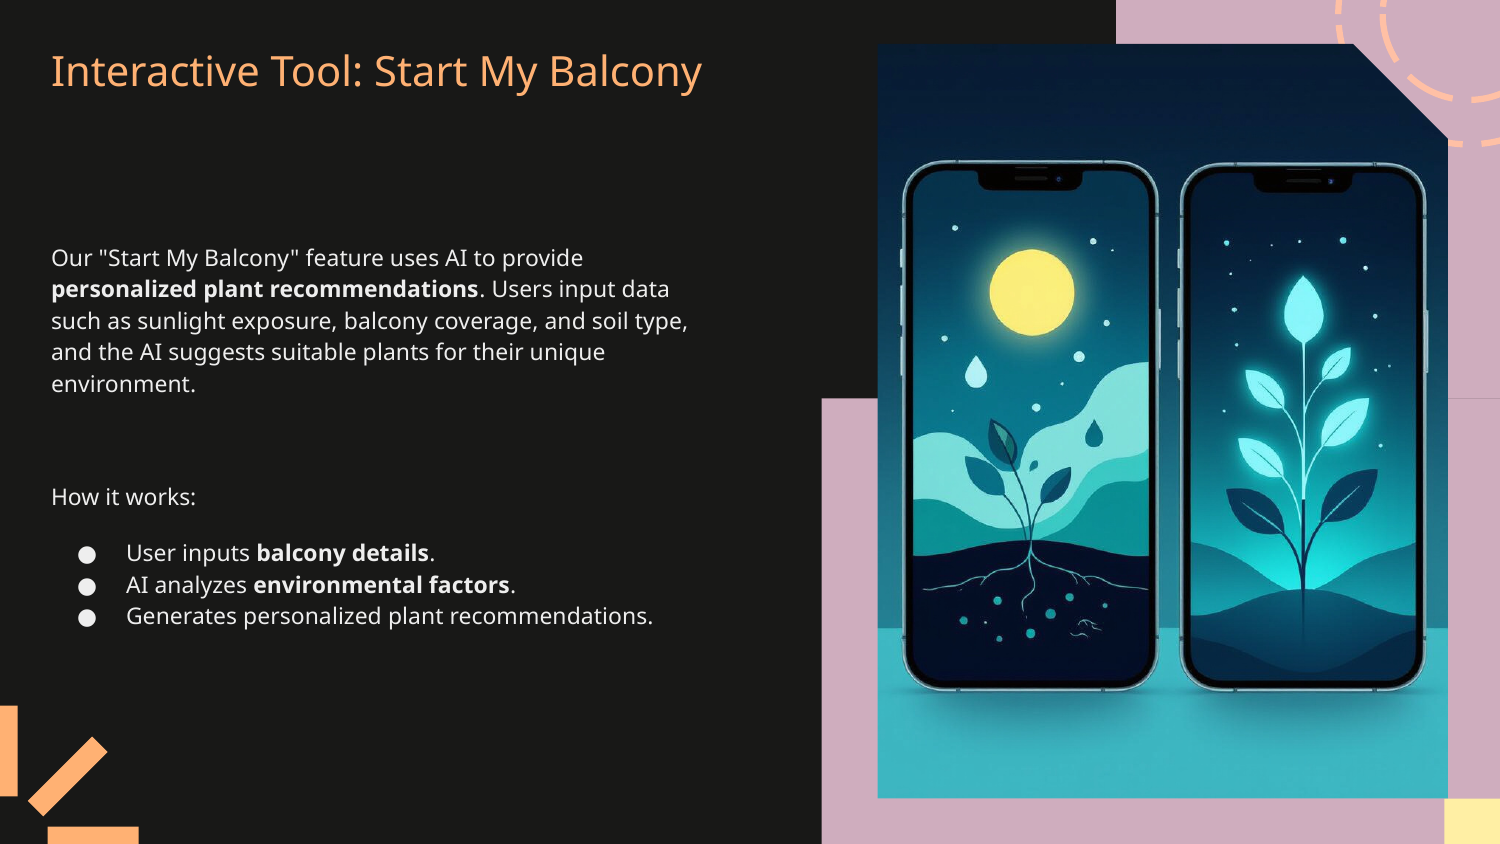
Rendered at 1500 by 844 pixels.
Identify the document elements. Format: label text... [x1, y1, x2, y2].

title Interactive Tool: Start My Balcony [51, 44, 723, 120]
picture [877, 43, 1449, 799]
list Our "Start My Balcony" feature uses AI to provide personalized plant recommendations. Users input data such as sunlight exposure, balcony coverage, and soil type, and the AI suggests suitable plants for their unique environment. How it works: User inputs balcony details. AI analyzes environmental factors. Generates personalized plant recommendations. [51, 239, 723, 664]
